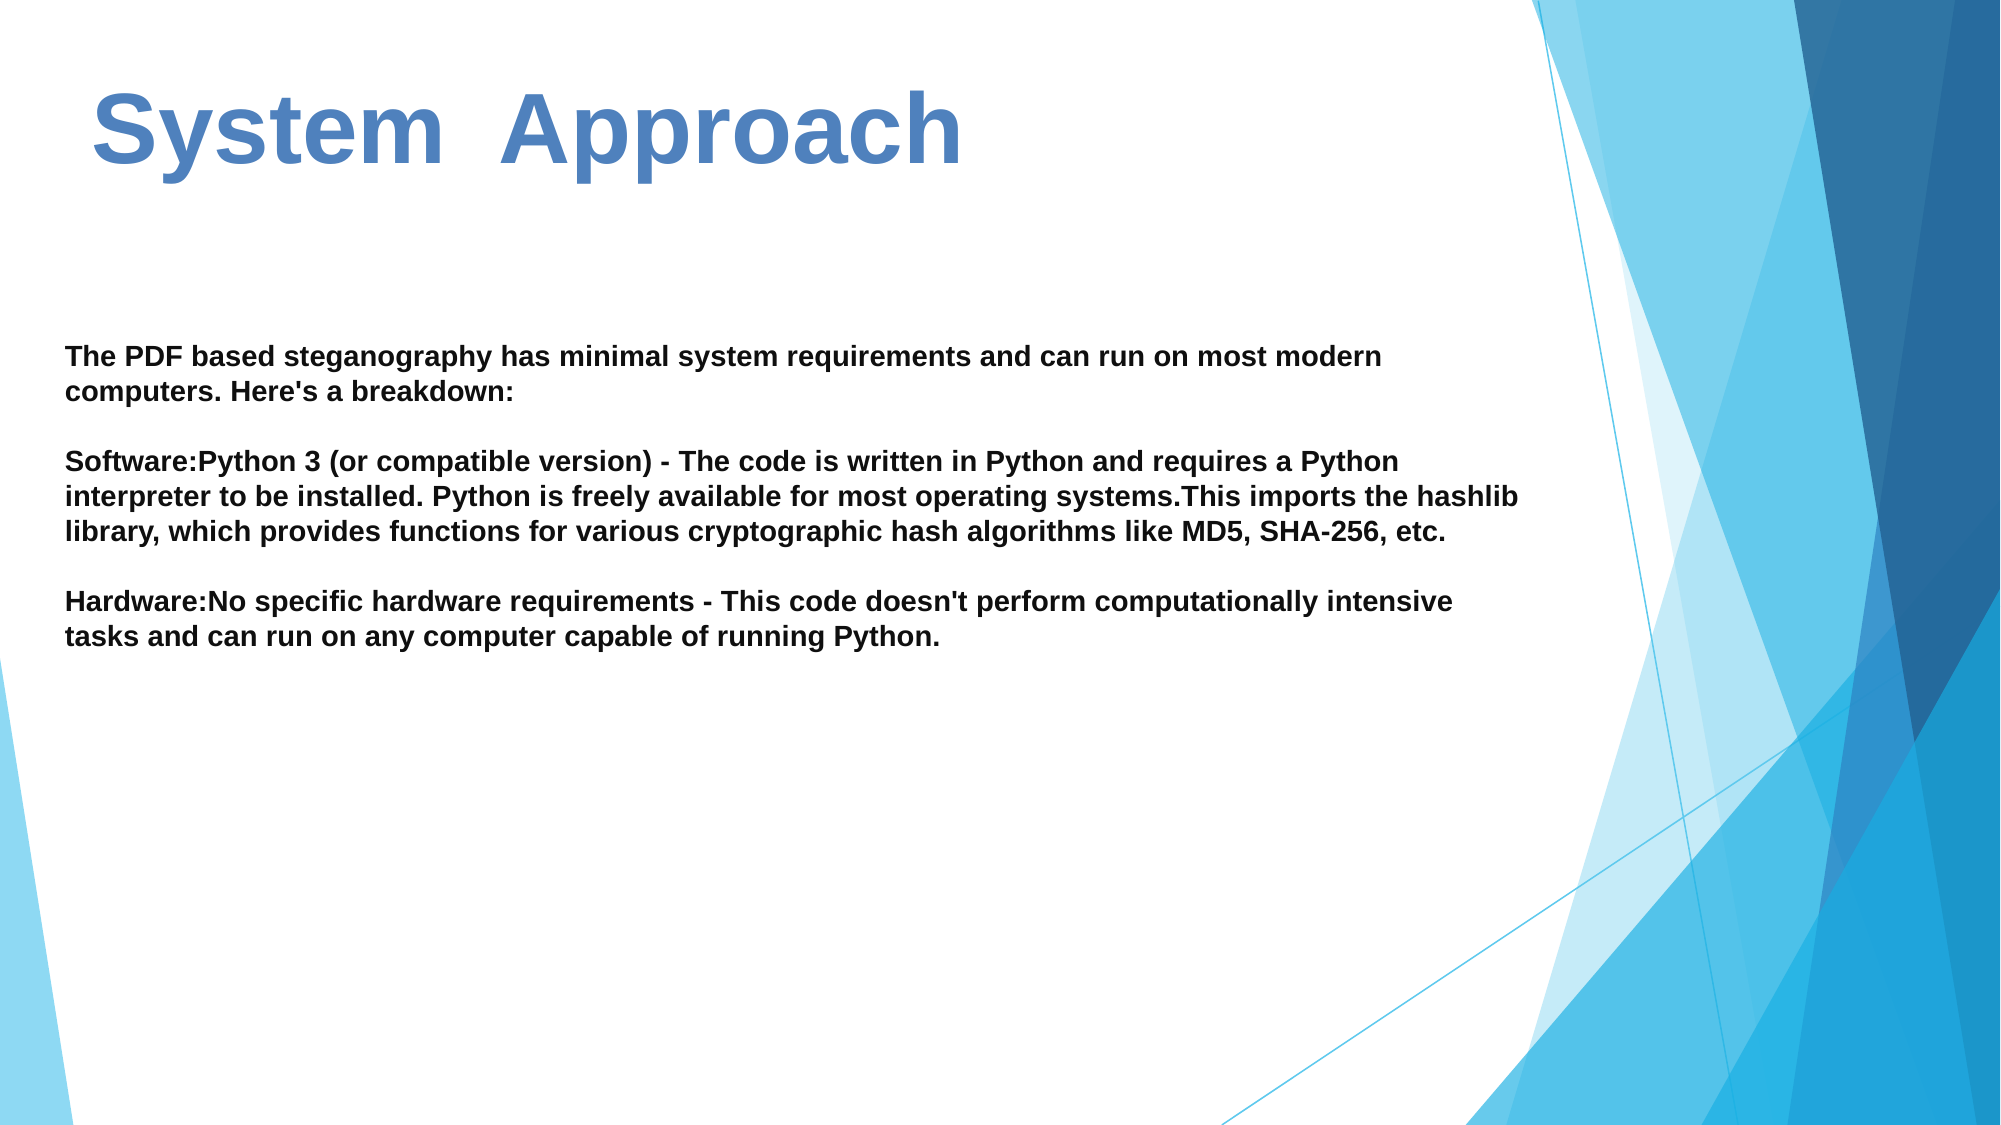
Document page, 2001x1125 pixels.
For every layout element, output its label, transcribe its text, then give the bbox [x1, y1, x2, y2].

title System Approach [91, 63, 1694, 185]
text_box The PDF based steganography has minimal system requirements and can run on most modern computers. Here's a breakdown: Software:Python 3 (or compatible version) - The code is written in Python and requires a Python interpreter to be installed. Python is freely available for most operating systems.This imports the hashlib library, which provides functions for various cryptographic hash algorithms like MD5, SHA-256, etc. Hardware:No specific hardware requirements - This code doesn't perform computationally intensive tasks and can run on any computer capable of running Python. [49, 329, 1550, 695]
